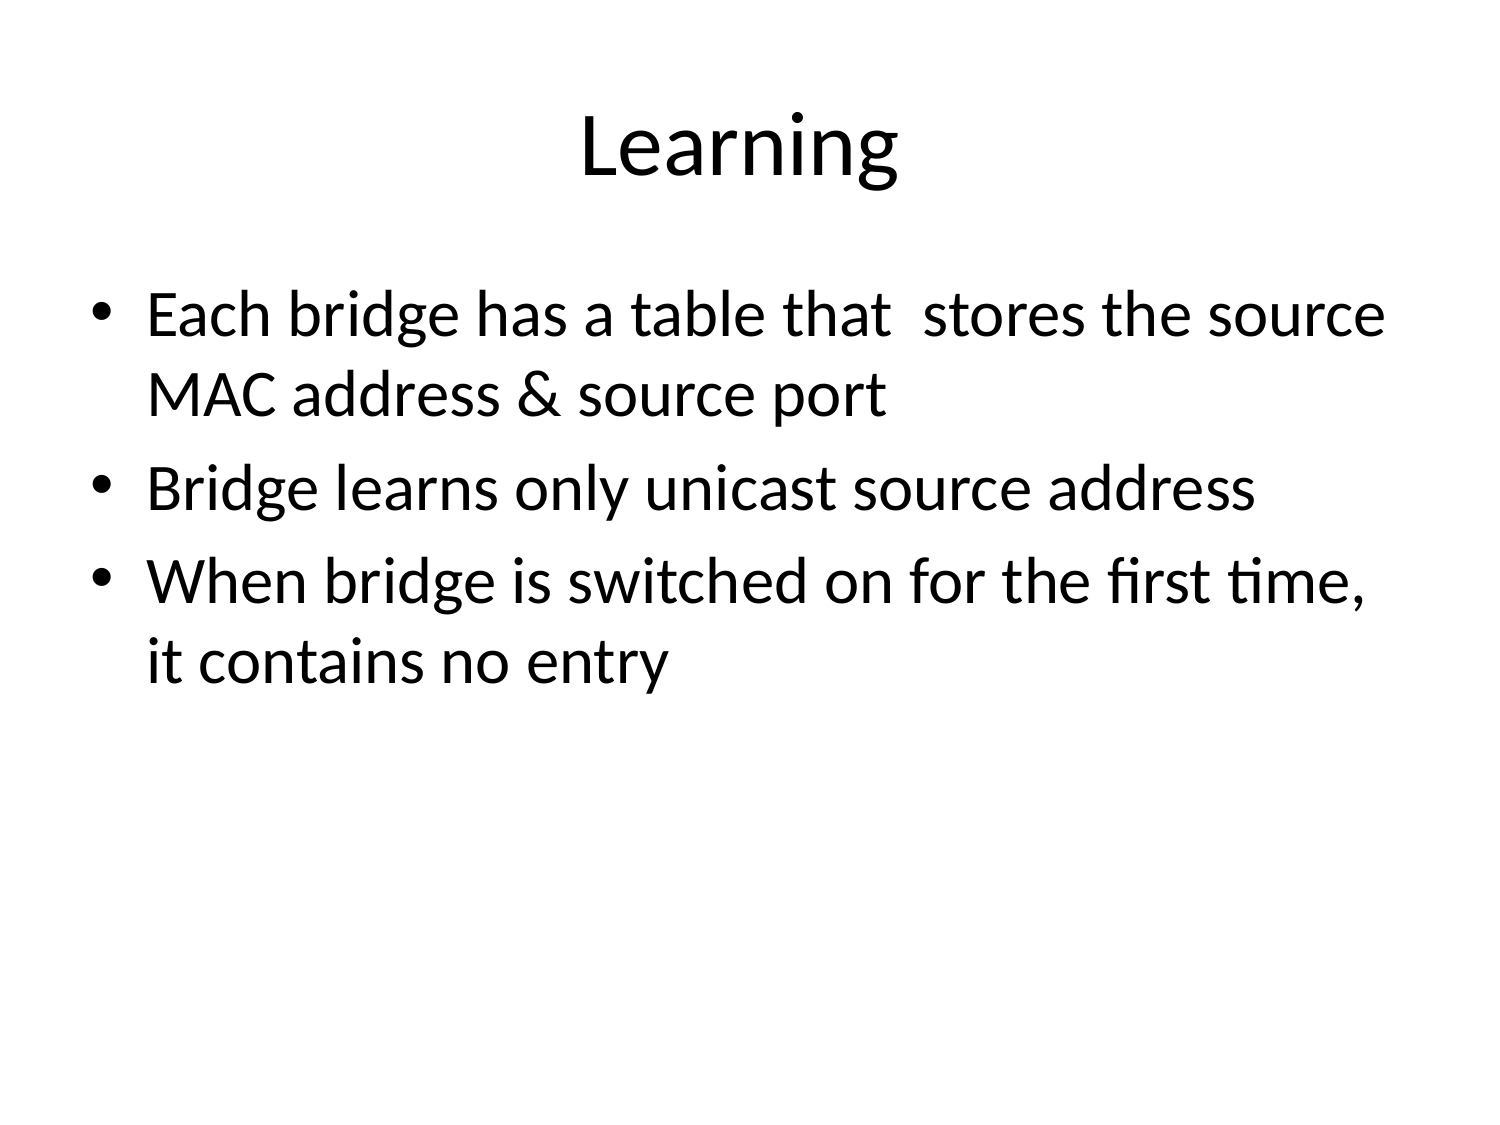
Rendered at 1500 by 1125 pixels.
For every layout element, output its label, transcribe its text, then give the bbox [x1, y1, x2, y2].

title Learning [75, 45, 1425, 233]
list Each bridge has a table that stores the source MAC address & source port Bridge learns only unicast source address When bridge is switched on for the first time, it contains no entry [75, 262, 1425, 1005]
